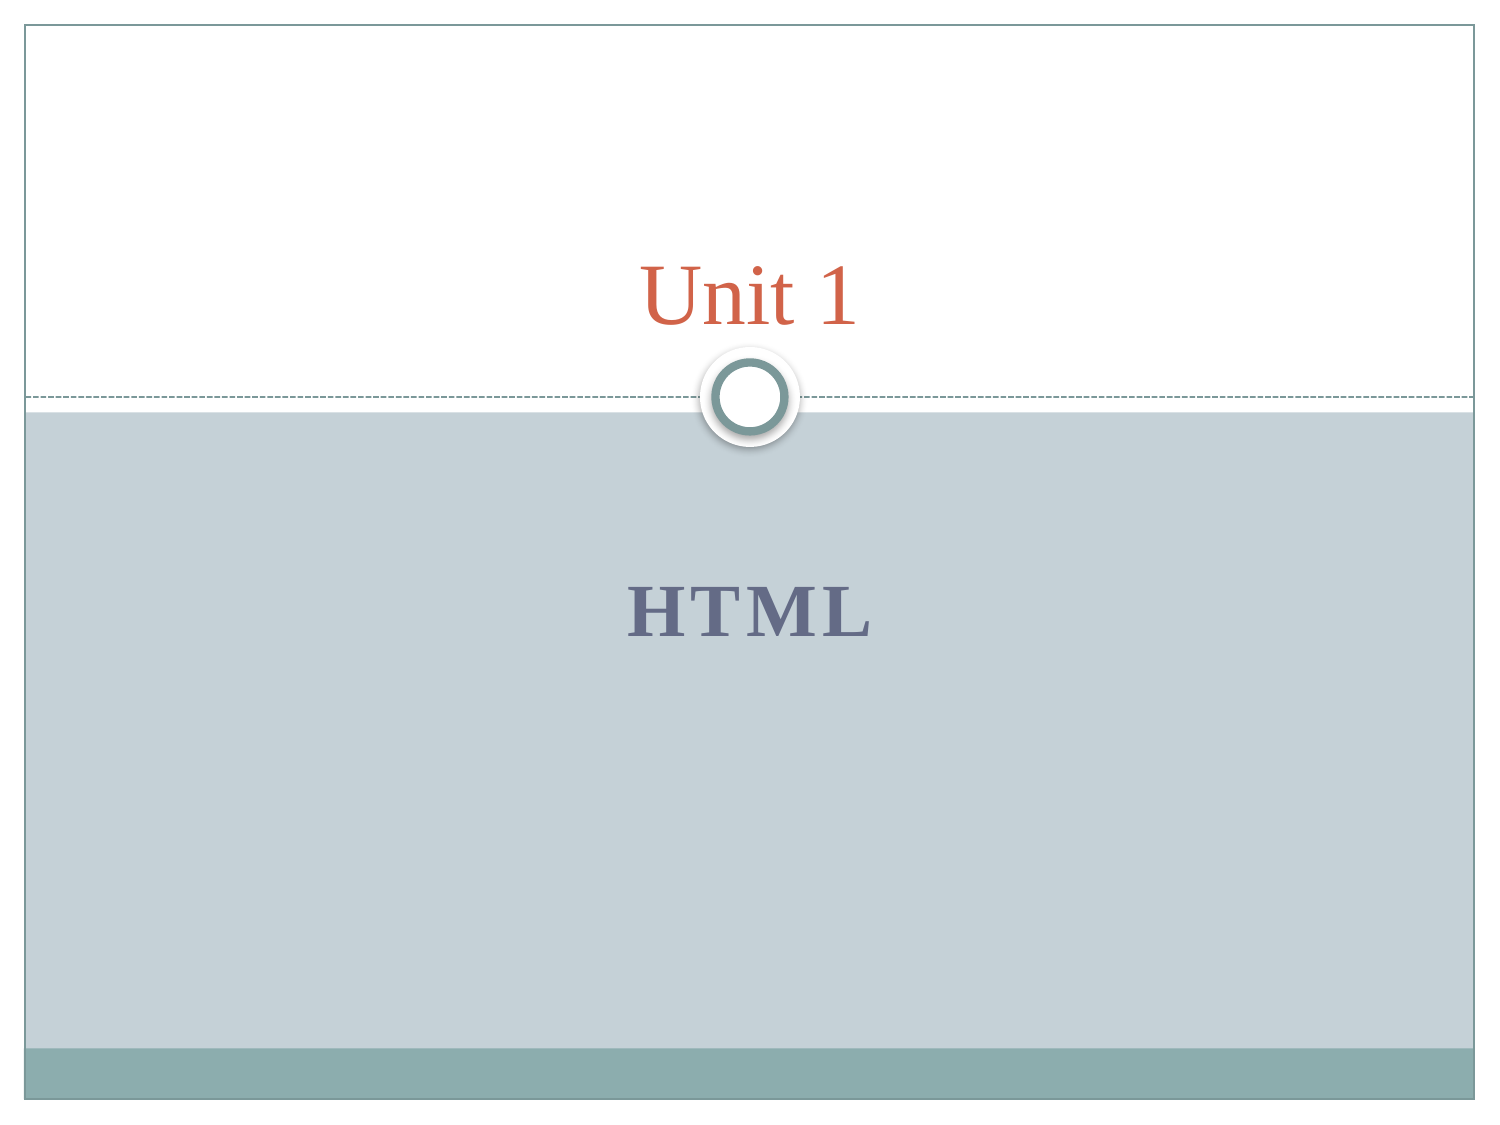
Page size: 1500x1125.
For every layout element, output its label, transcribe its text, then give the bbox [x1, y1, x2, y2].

subtitle HTML [225, 462, 1275, 750]
title Unit 1 [112, 62, 1388, 350]
